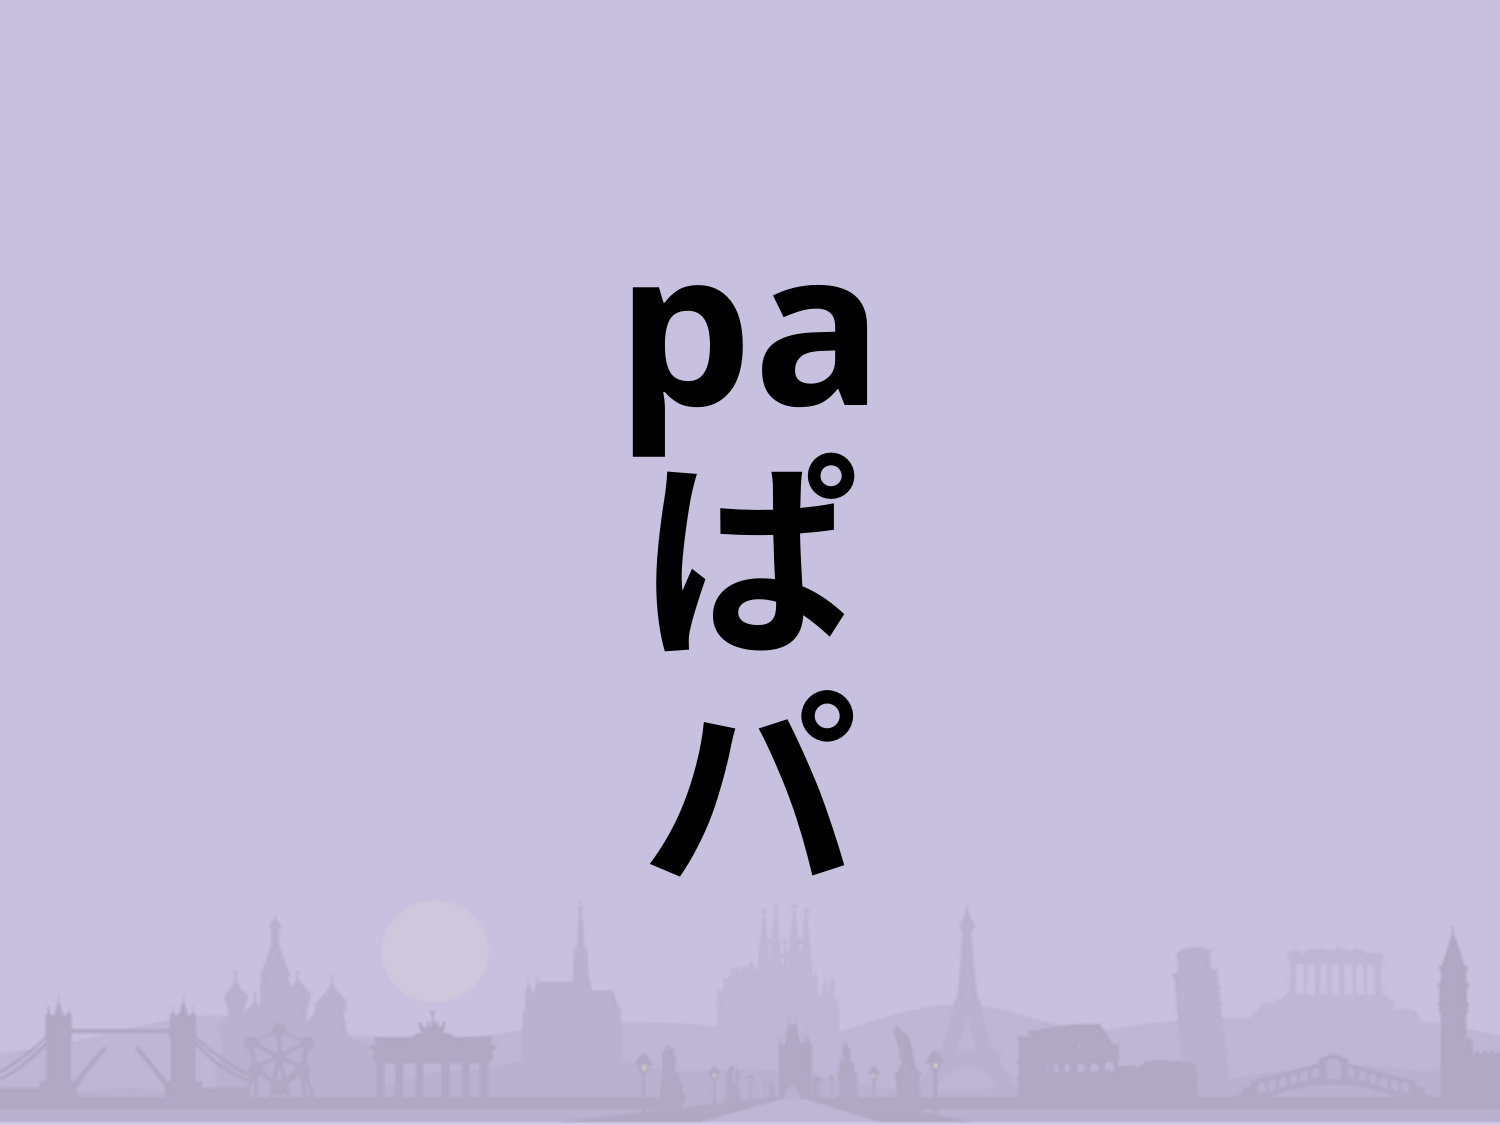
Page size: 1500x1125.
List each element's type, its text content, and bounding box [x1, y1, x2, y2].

title pa ぱ パ [243, 174, 1257, 963]
picture [0, 0, 1500, 1125]
